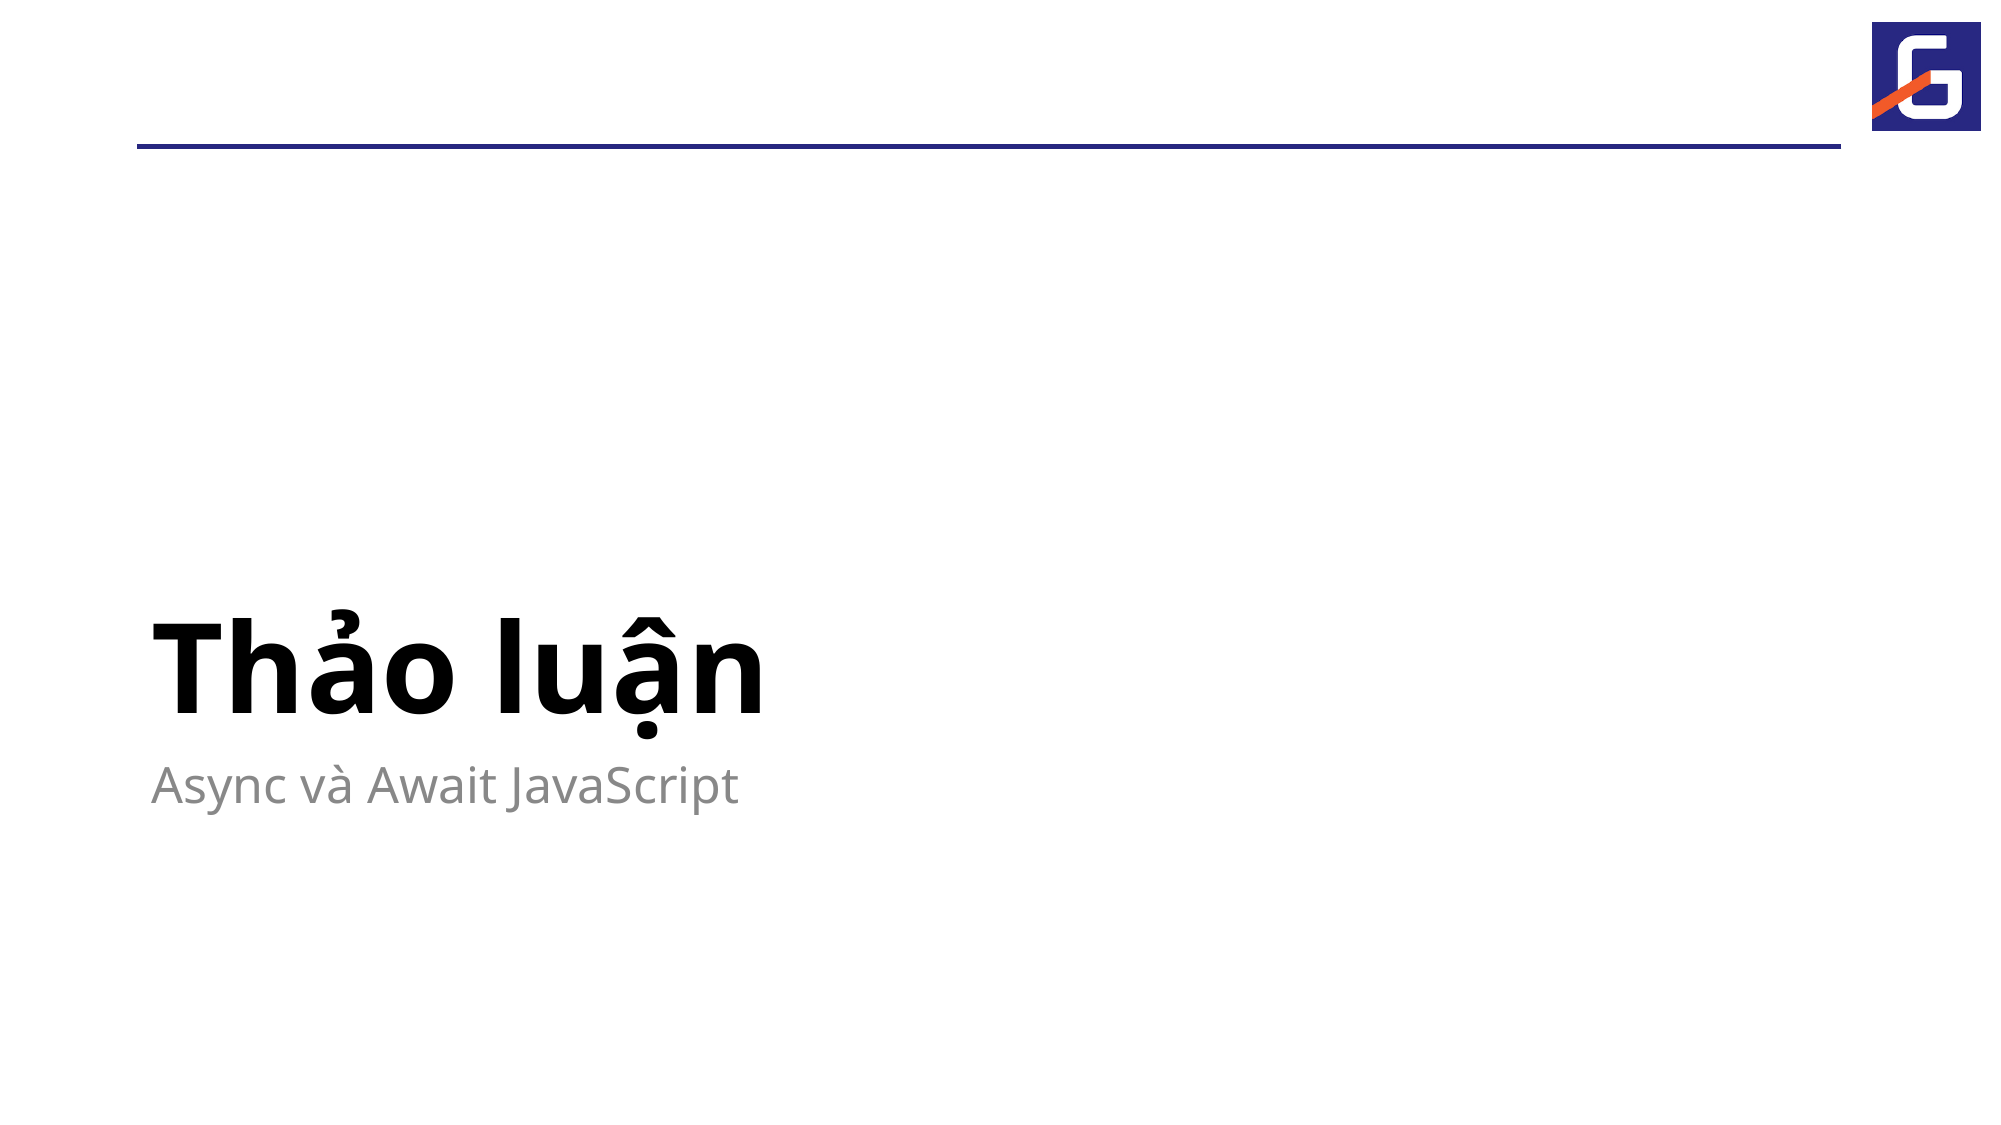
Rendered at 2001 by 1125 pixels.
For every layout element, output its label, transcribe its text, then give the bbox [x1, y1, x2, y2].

title Thảo luận [136, 280, 1862, 749]
picture [1872, 22, 1981, 131]
list Async và Await JavaScript [136, 752, 1862, 999]
